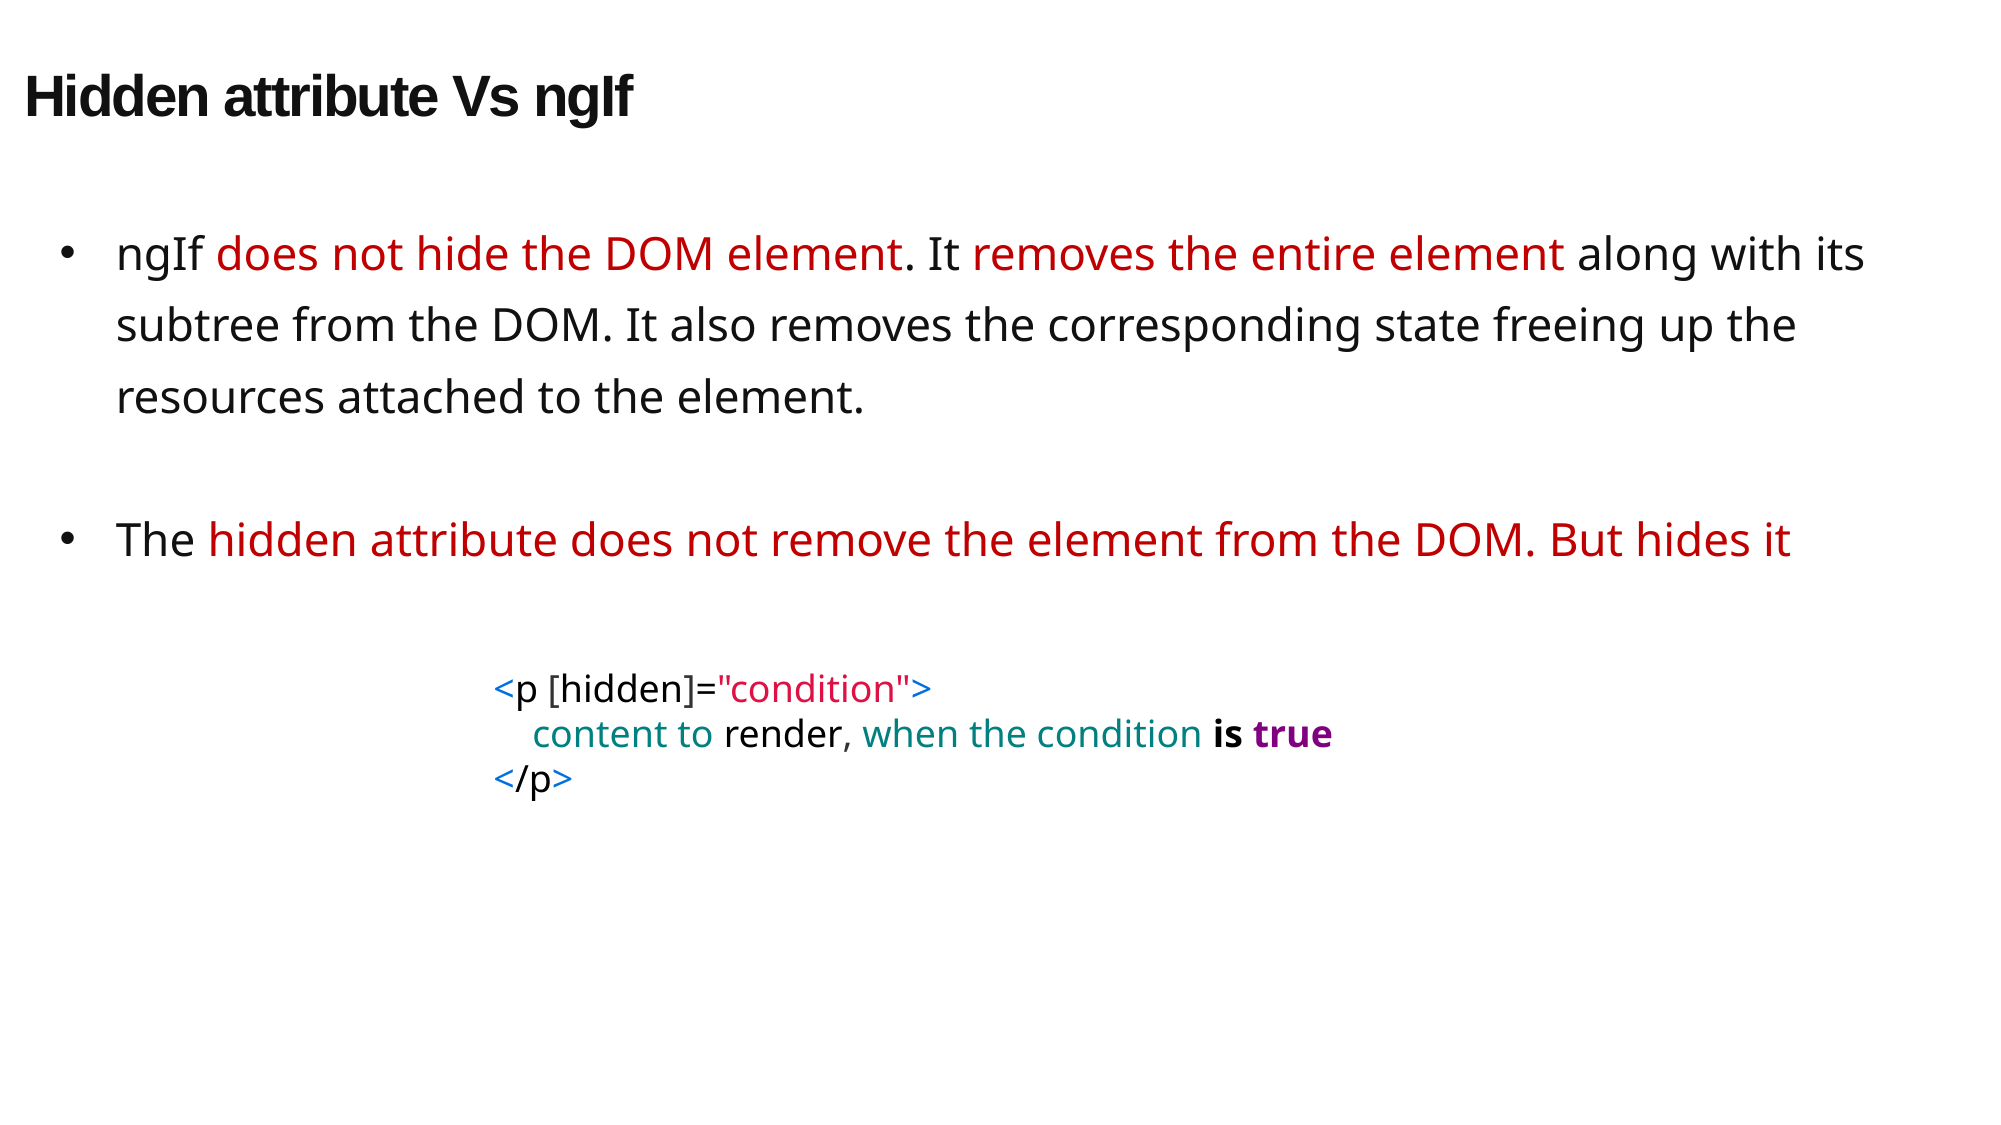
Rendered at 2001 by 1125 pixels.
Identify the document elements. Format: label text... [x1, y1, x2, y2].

text_box ngIf does not hide the DOM element. It removes the entire element along with its subtree from the DOM. It also removes the corresponding state freeing up the resources attached to the element. The hidden attribute does not remove the element from the DOM. But hides it [59, 207, 1983, 566]
text_box Hidden attribute Vs ngIf [24, 38, 846, 147]
text_box <p [hidden]="condition"> content to render, when the condition is true </p> [478, 658, 1485, 808]
